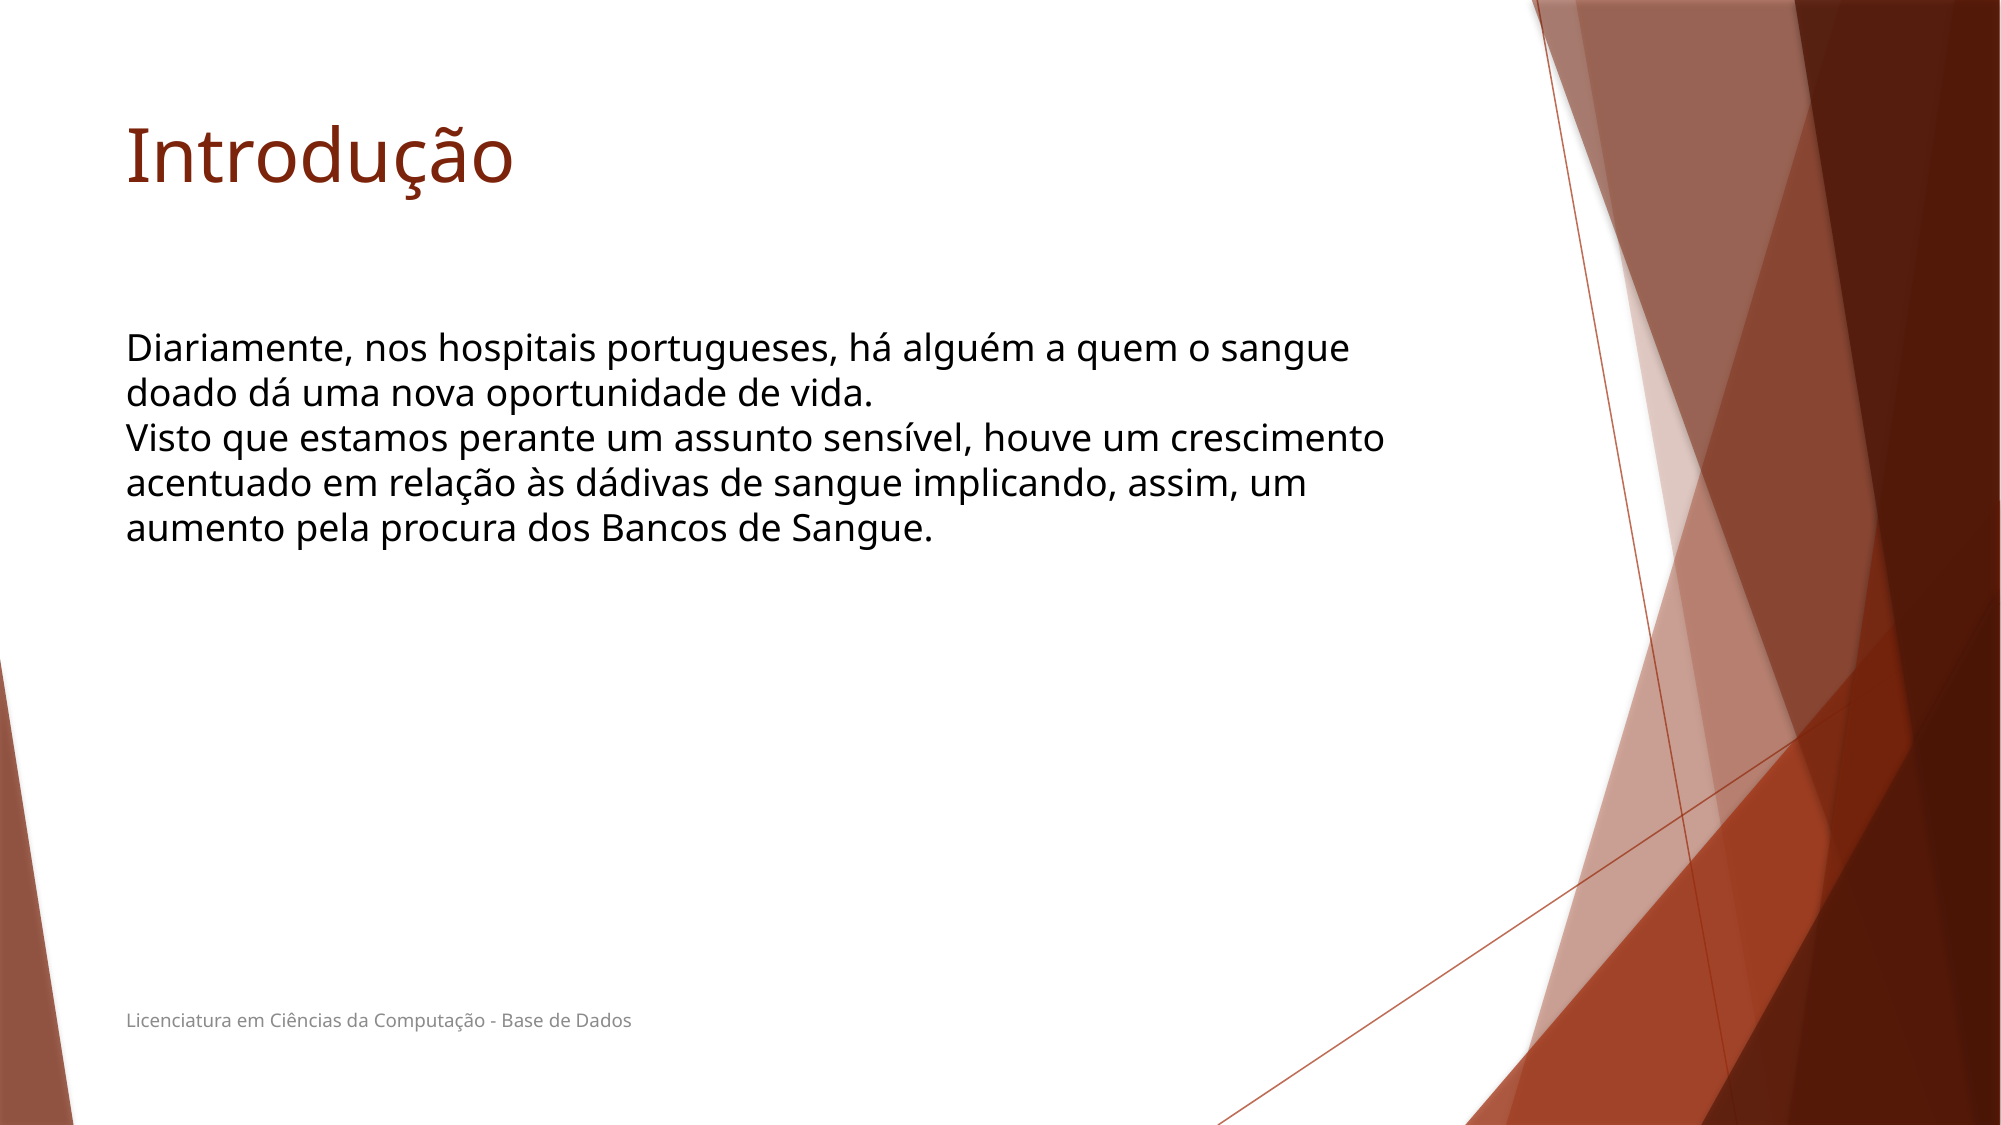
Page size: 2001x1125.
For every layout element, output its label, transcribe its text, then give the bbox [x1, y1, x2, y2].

title Introdução [111, 99, 1522, 317]
footer Licenciatura em Ciências da Computação - Base de Dados [111, 991, 1145, 1051]
text_box Diariamente, nos hospitais portugueses, há alguém a quem o sangue doado dá uma nova oportunidade de vida. Visto que estamos perante um assunto sensível, houve um crescimento acentuado em relação às dádivas de sangue implicando, assim, um aumento pela procura dos Bancos de Sangue. [111, 316, 1405, 557]
